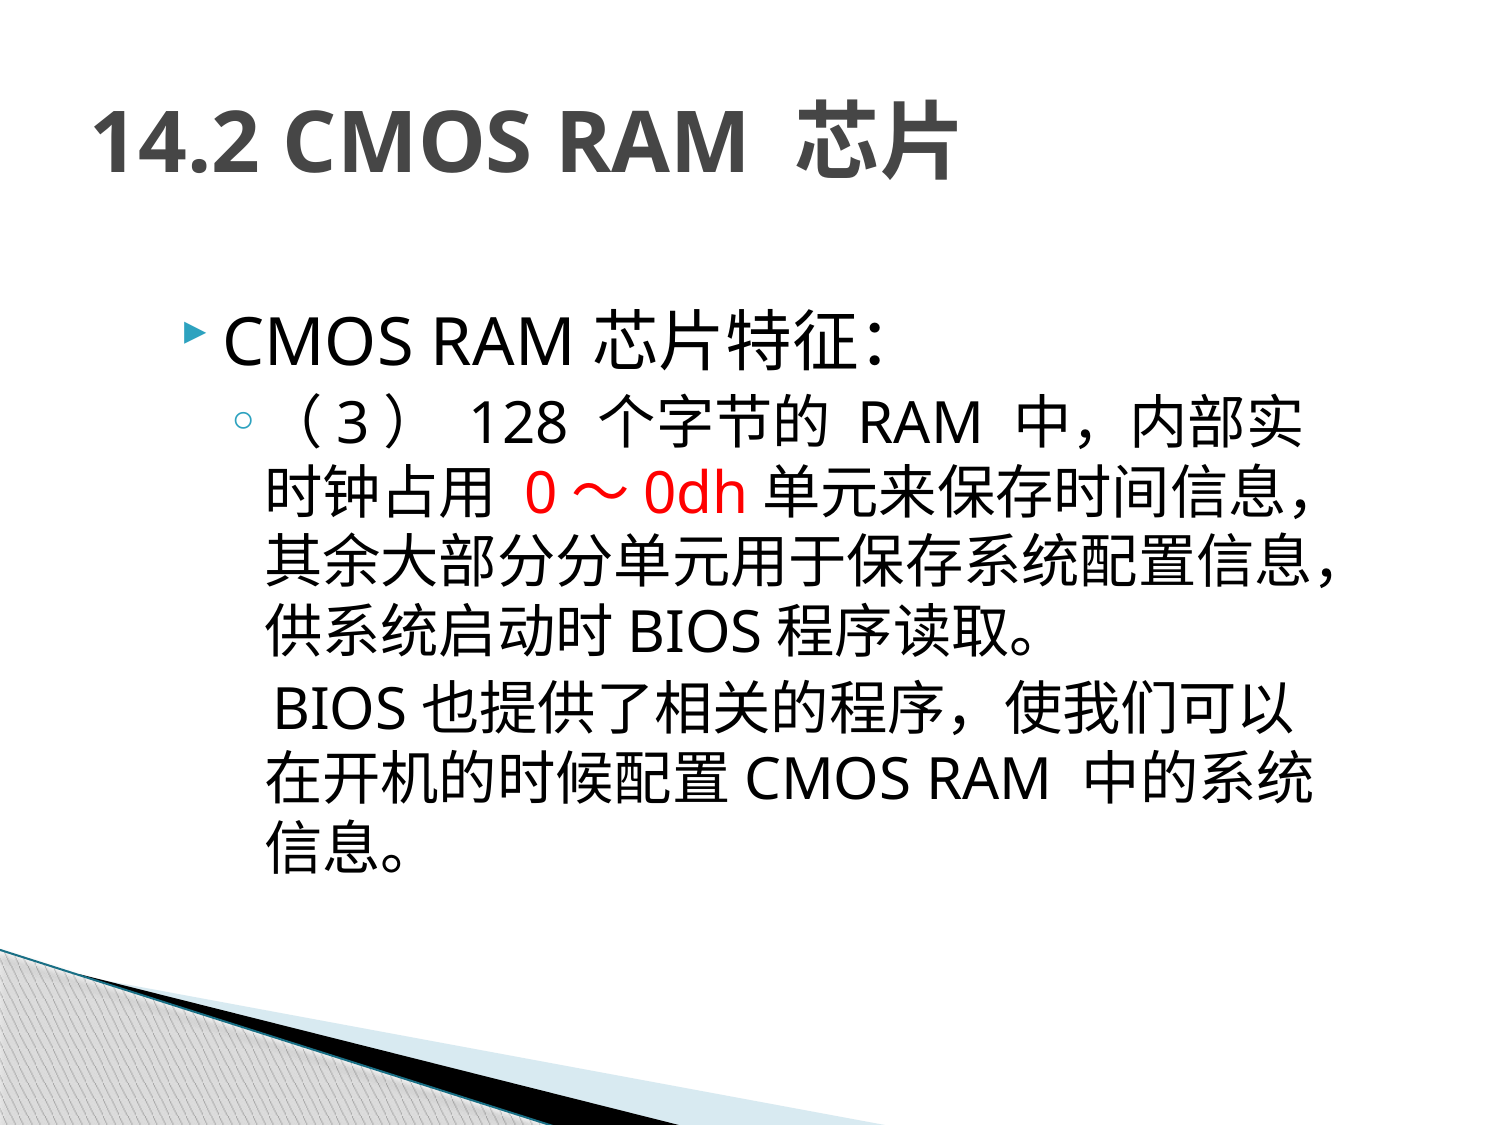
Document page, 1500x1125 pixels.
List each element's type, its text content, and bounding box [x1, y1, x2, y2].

title 14.2 CMOS RAM 芯片 [75, 45, 1425, 233]
list CMOS RAM芯片特征： （3） 128 个字节的 RAM 中，内部实时钟占用 0～0dh单元来保存时间信息，其余大部分分单元用于保存系统配置信息，供系统启动时BIOS程序读取。 BIOS也提供了相关的程序，使我们可以在开机的时候配置CMOS RAM 中的系统信息。 [147, 290, 1330, 966]
